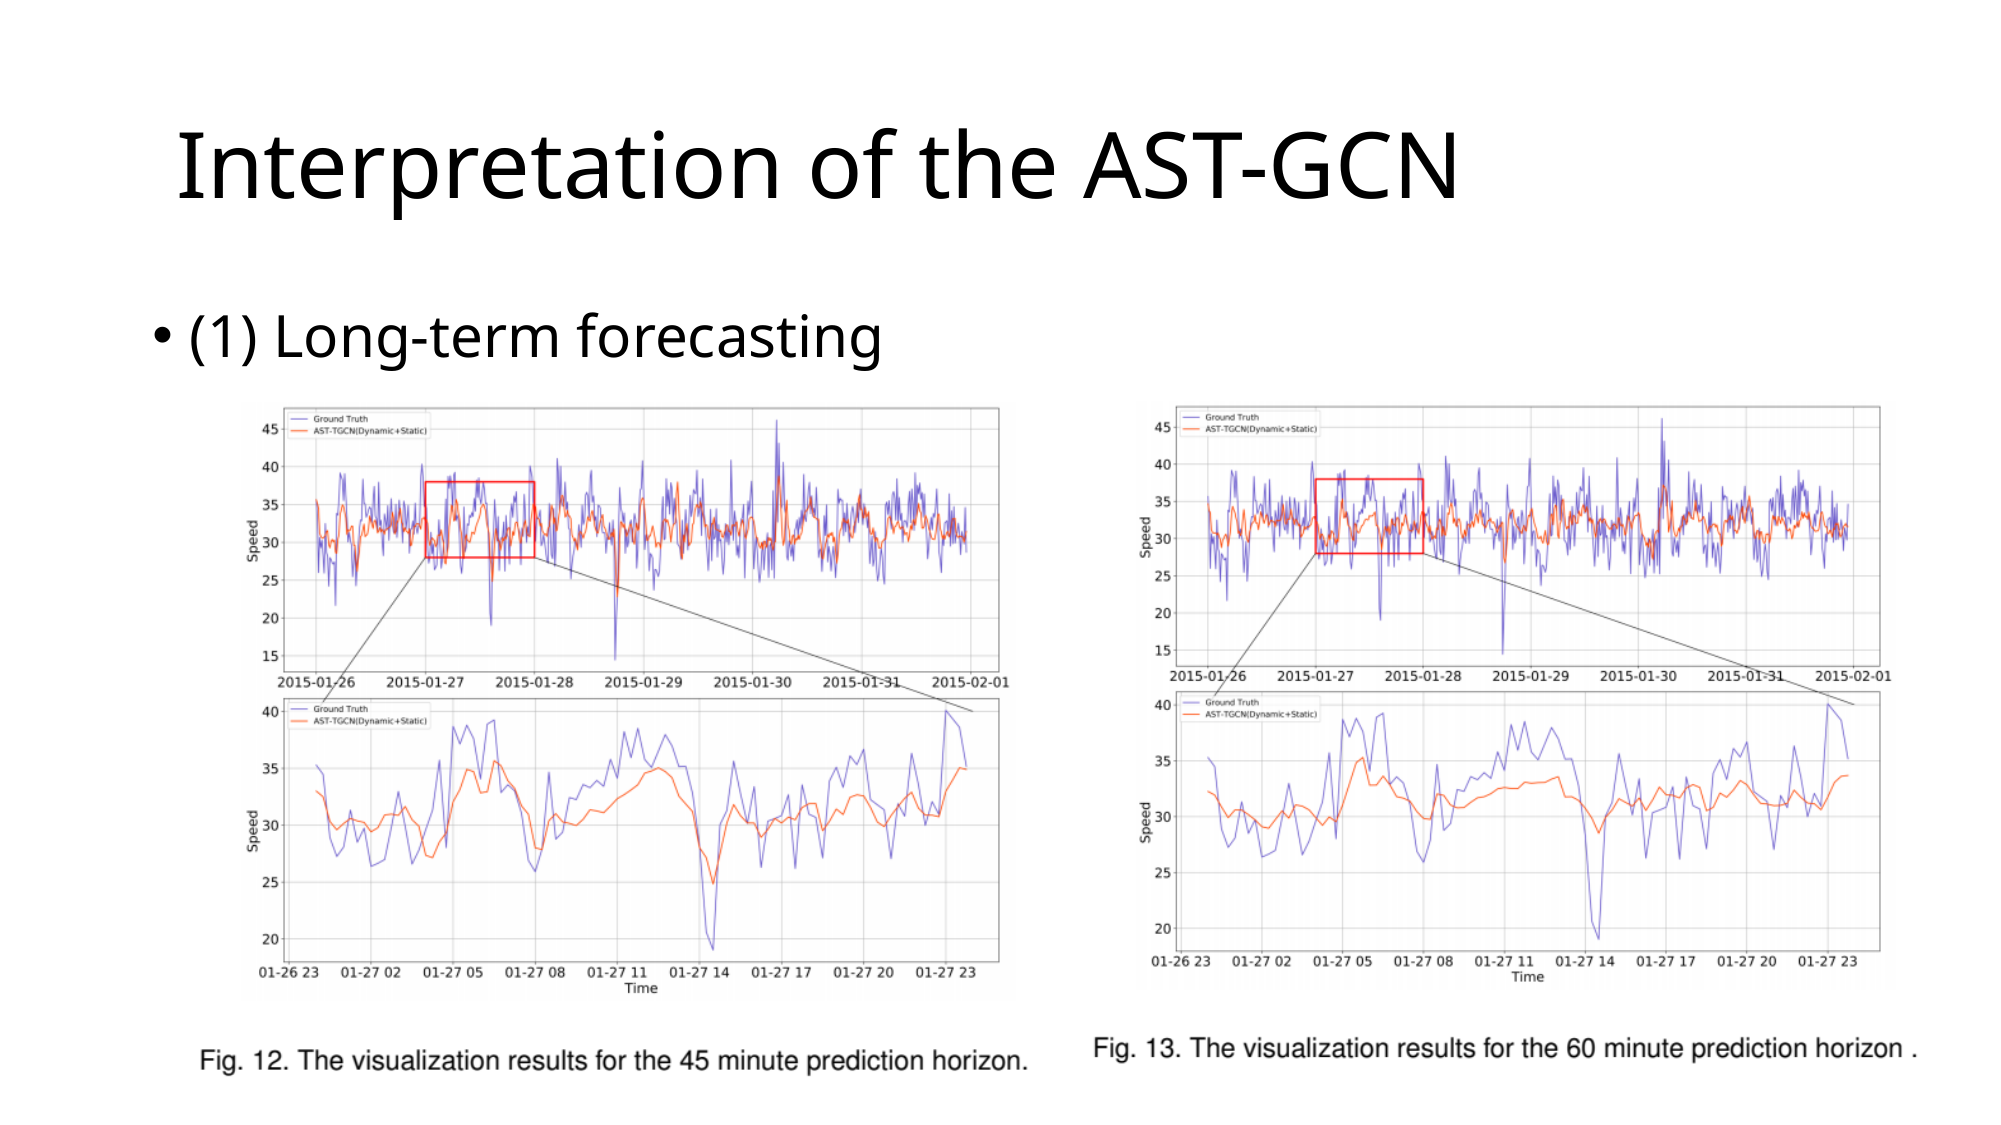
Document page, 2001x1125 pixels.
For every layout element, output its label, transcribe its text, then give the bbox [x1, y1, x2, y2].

list (1) Long-term forecasting [137, 299, 1863, 1014]
picture [1089, 392, 1921, 1066]
picture [198, 393, 1038, 1080]
title Interpretation of the AST-GCN [137, 59, 1863, 278]
